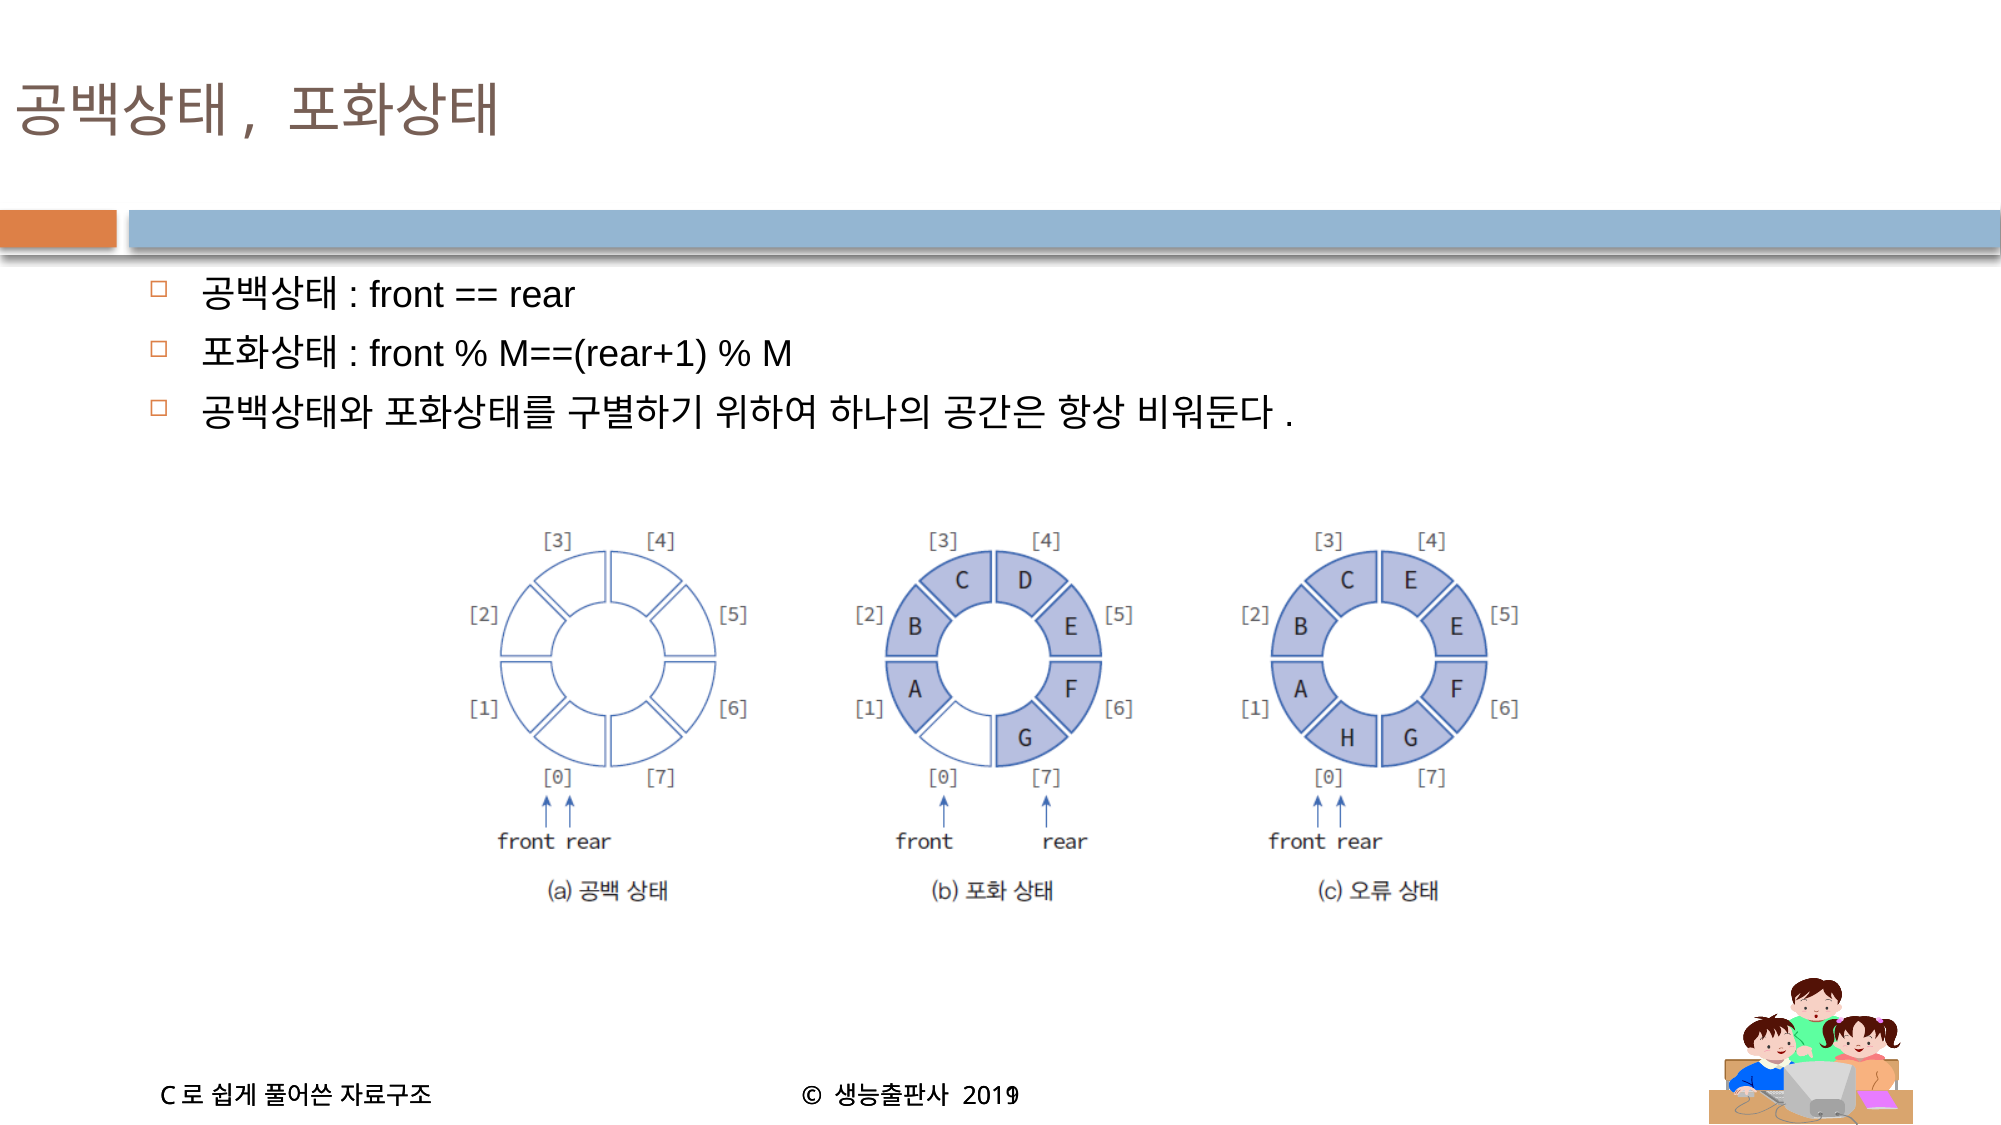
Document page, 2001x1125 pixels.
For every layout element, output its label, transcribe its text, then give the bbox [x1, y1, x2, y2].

title 공백상태, 포화상태 [0, 26, 1784, 190]
list 공백상태: front == rear 포화상태: front % M==(rear+1) % M 공백상태와 포화상태를 구별하기 위하여 하나의 공간은 항상 비워둔다. [133, 262, 1918, 1000]
picture [438, 495, 1535, 919]
